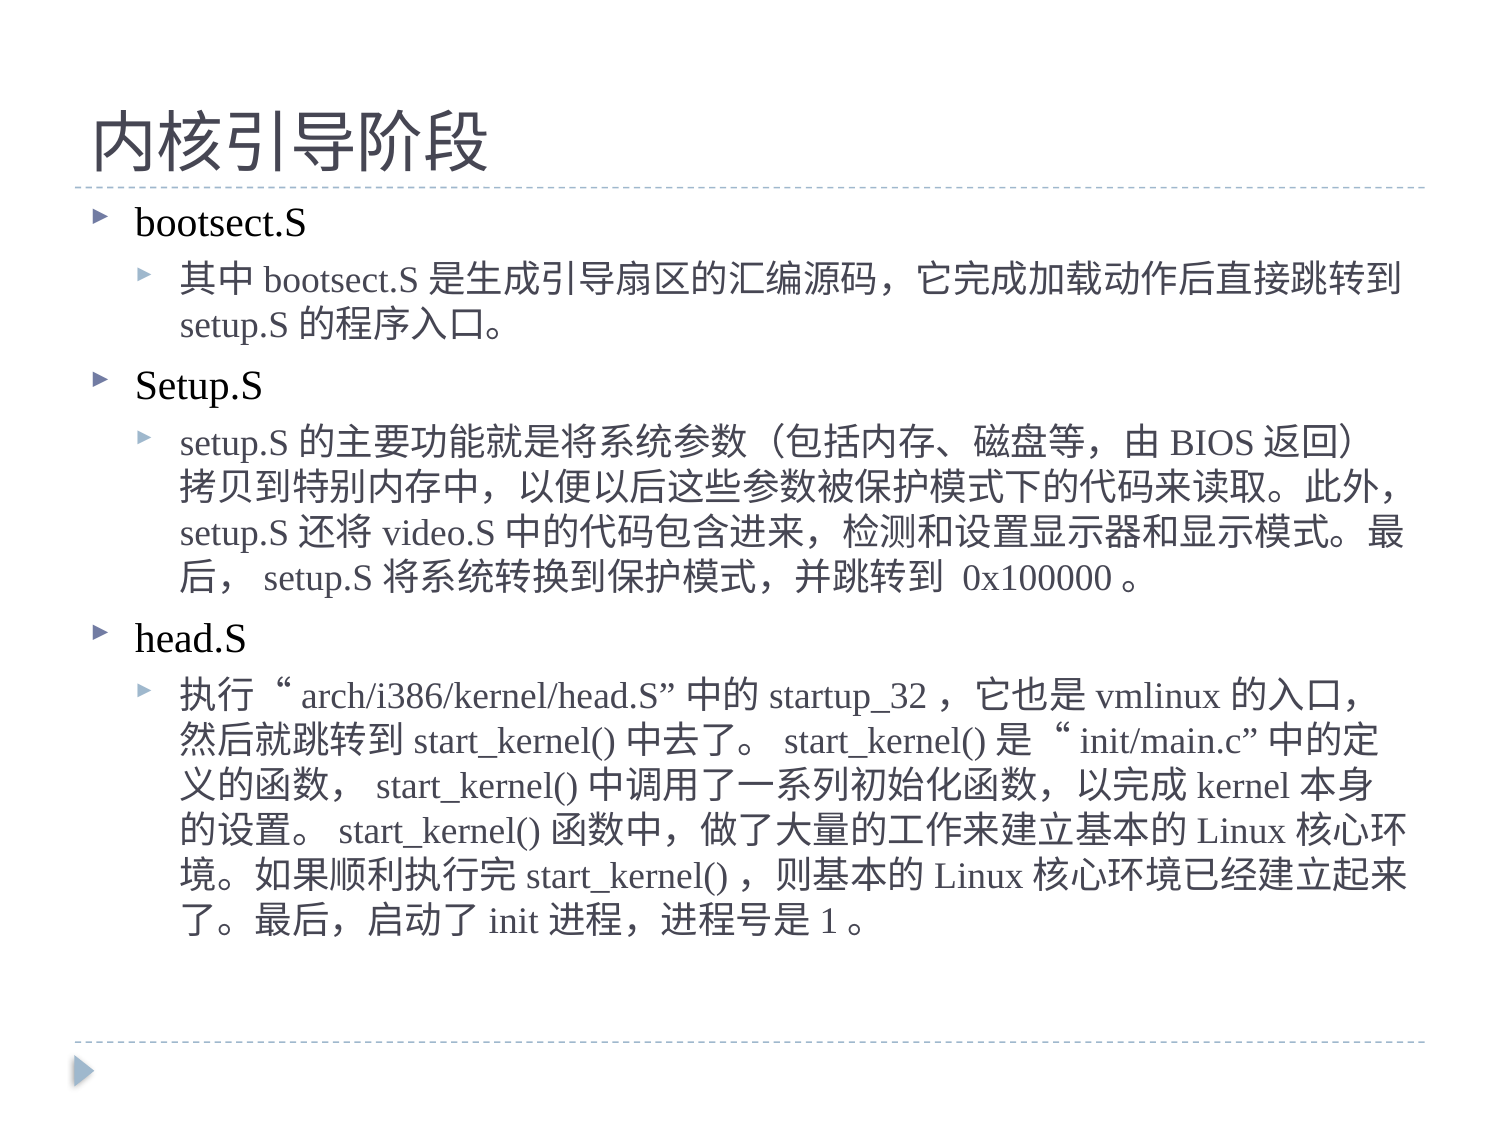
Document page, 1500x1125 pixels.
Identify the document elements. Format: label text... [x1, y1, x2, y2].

list bootsect.S 其中bootsect.S是生成引导扇区的汇编源码，它完成加载动作后直接跳转到setup.S的程序入口。 Setup.S setup.S的主要功能就是将系统参数（包括内存、磁盘等，由BIOS返回）拷贝到特别内存中，以便以后这些参数被保护模式下的代码来读取。此外，setup.S还将video.S中的代码包含进来，检测和设置显示器和显示模式。最后，setup.S将系统转换到保护模式，并跳转到 0x100000。 head.S 执行“arch/i386/kernel/head.S”中的startup_32，它也是vmlinux的入口，然后就跳转到start_kernel()中去了。start_kernel()是“init/main.c”中的定义的函数，start_kernel()中调用了一系列初始化函数，以完成kernel本身的设置。start_kernel()函数中，做了大量的工作来建立基本的Linux核心环境。如果顺利执行完start_kernel()，则基本的Linux核心环境已经建立起来了。最后，启动了init进程，进程号是1。 [75, 187, 1425, 1006]
title 内核引导阶段 [75, 24, 1425, 187]
